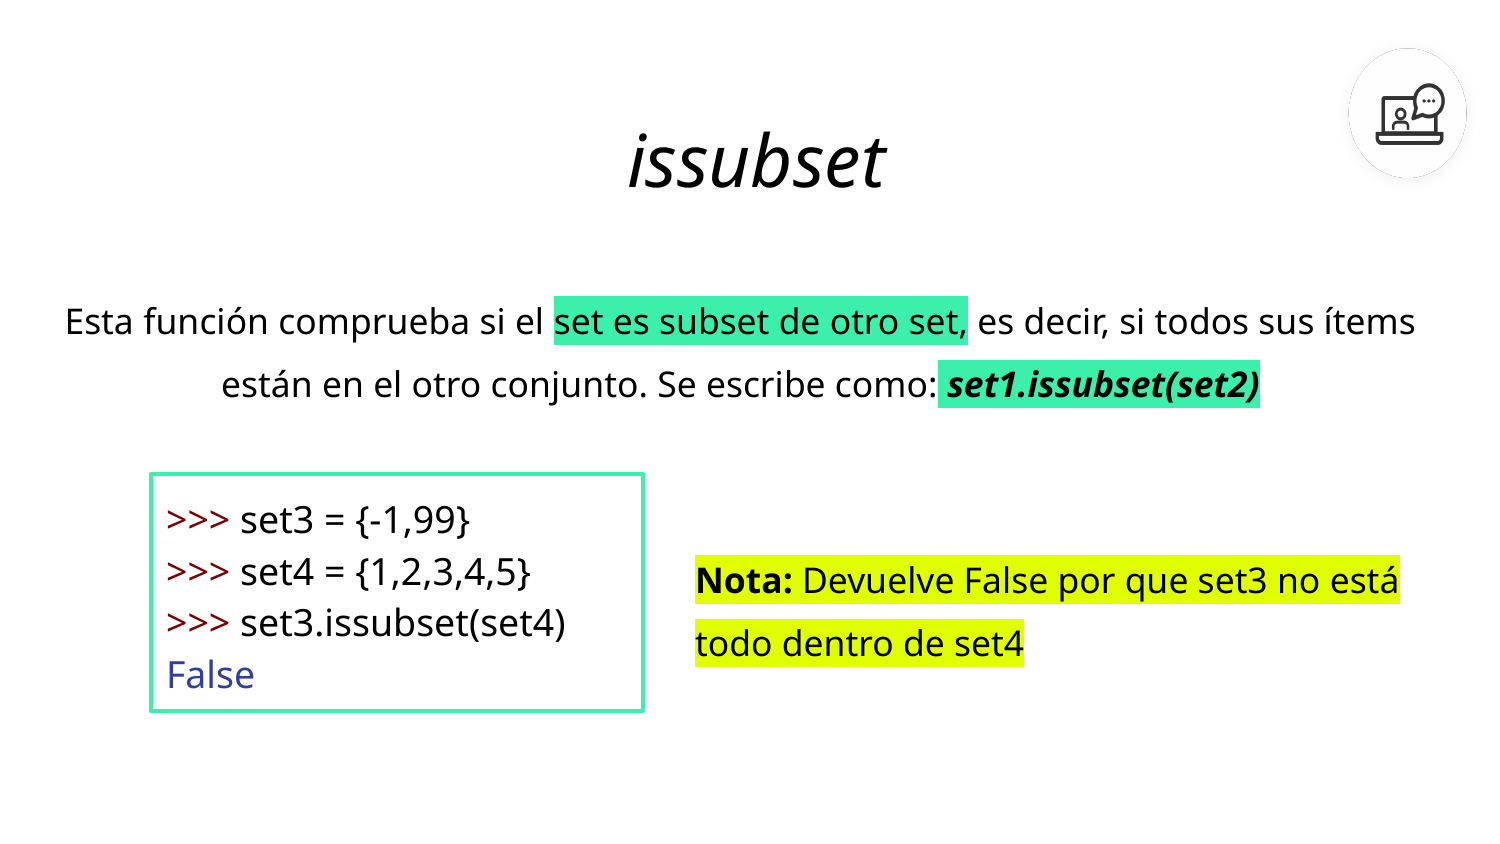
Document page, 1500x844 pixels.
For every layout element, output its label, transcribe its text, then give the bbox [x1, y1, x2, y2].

text_box issubset [420, 76, 1093, 240]
picture [1334, 32, 1482, 194]
text_box >>> set3 = {-1,99} >>> set4 = {1,2,3,4,5} >>> set3.issubset(set4) False [150, 473, 643, 711]
text_box Esta función comprueba si el set es subset de otro set, es decir, si todos sus ítems están en el otro conjunto. Se escribe como: set1.issubset(set2) [37, 262, 1444, 420]
text_box Nota: Devuelve False por que set3 no está todo dentro de set4 [680, 521, 1417, 679]
